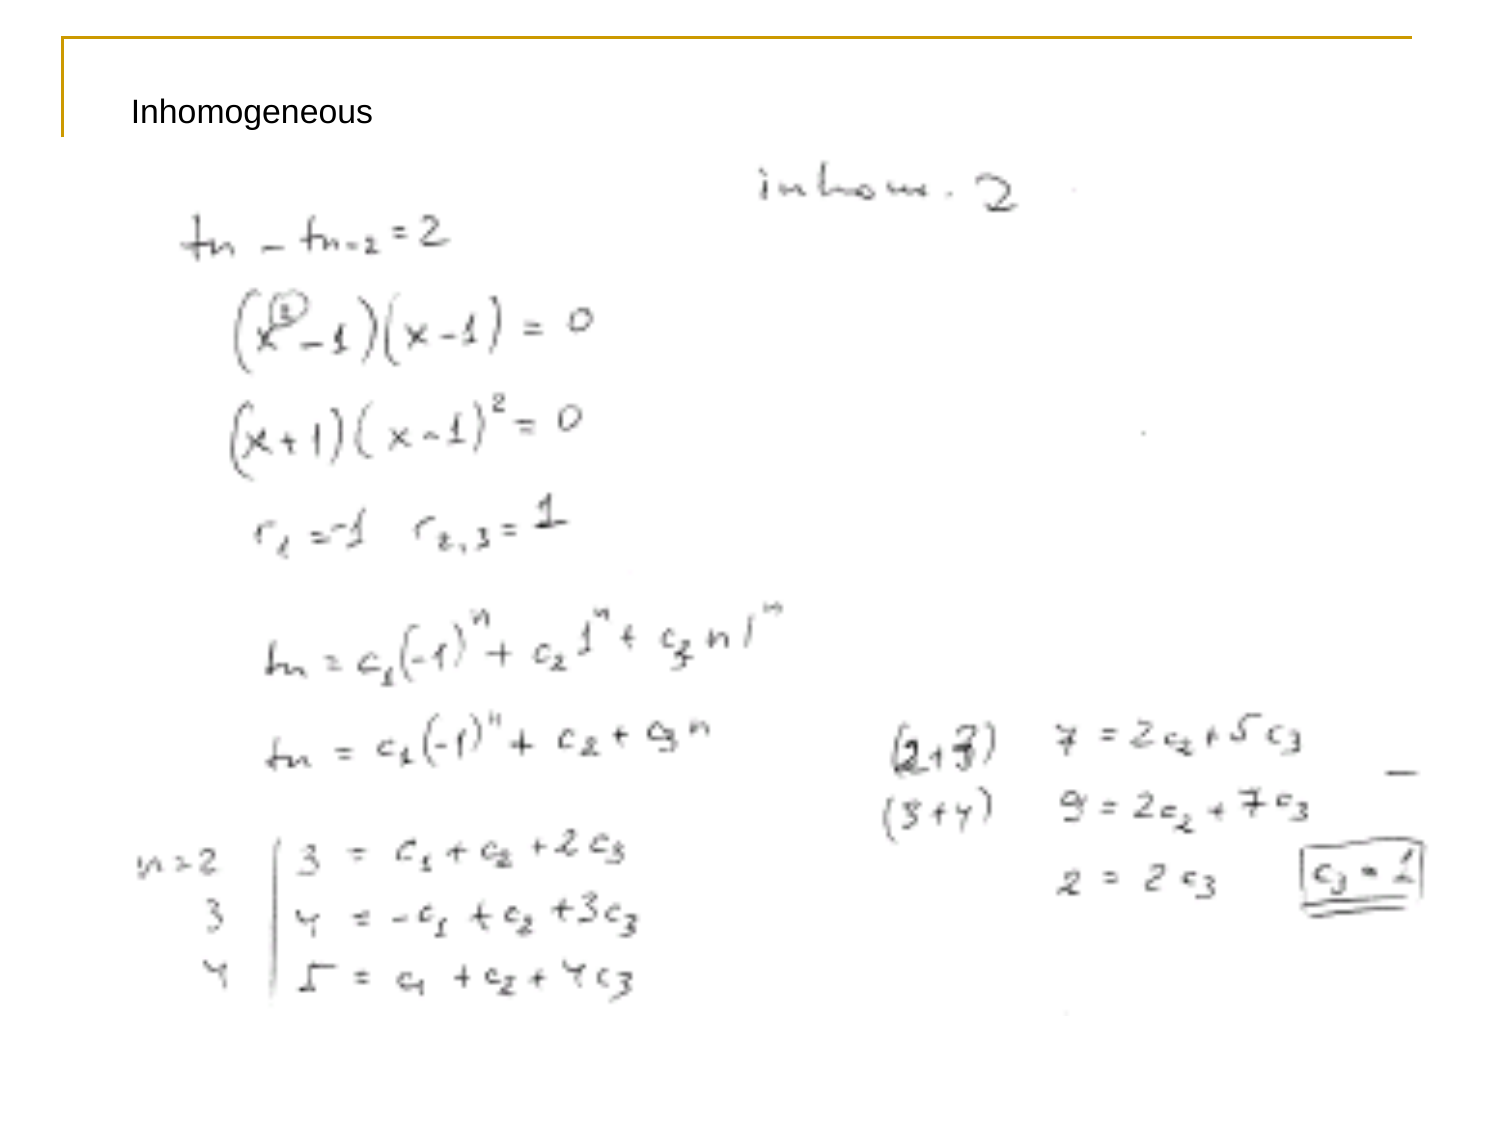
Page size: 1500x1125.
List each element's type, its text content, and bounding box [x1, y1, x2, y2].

picture [62, 153, 1476, 1016]
text_box Inhomogeneous [62, 75, 388, 153]
